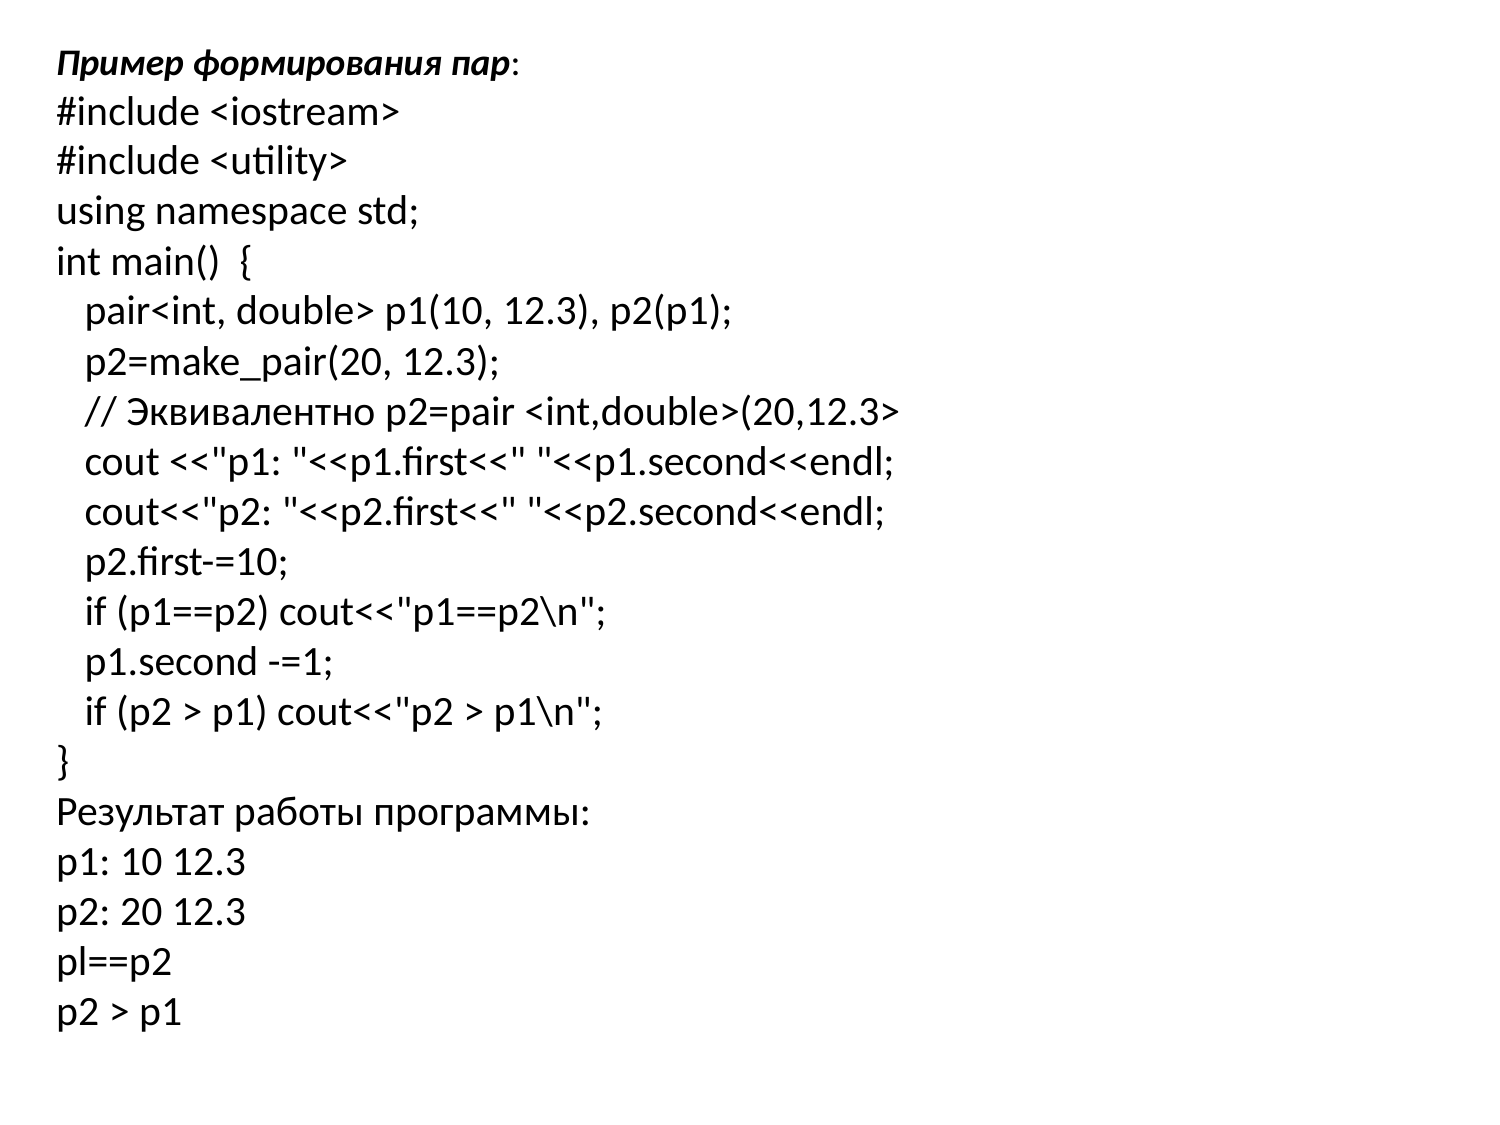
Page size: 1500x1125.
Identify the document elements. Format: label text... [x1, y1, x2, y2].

text_box Пример формирования пар: #include <iostream> #include <utility> using namespace std; int main() { pair<int, double> p1(10, 12.3), p2(p1); p2=make_pair(20, 12.3); // Эквивалентно p2=pair <int,double>(20,12.3> cout <<"p1: "<<p1.first<<" "<<p1.second<<endl; cout<<"p2: "<<p2.first<<" "<<p2.second<<endl; p2.first-=10; if (p1==p2) cout<<"p1==p2\n"; p1.second -=1; if (p2 > p1) cout<<"p2 > p1\n"; } Результат работы программы: p1: 10 12.3 p2: 20 12.3 pl==p2 p2 > p1 [41, 30, 1459, 1042]
